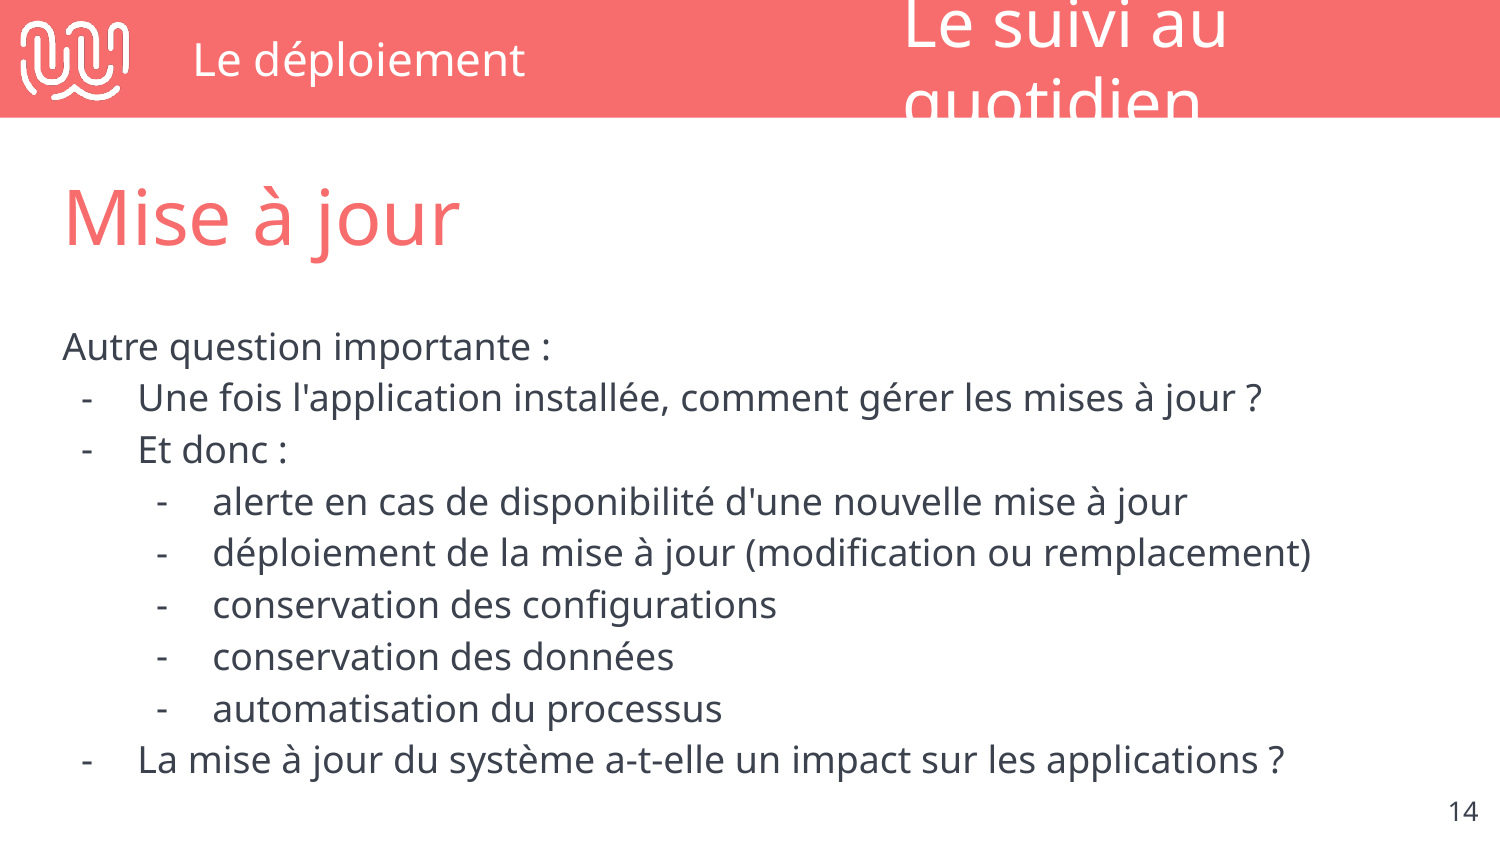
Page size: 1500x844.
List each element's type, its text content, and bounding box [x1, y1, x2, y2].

title Le déploiement [192, 0, 896, 118]
list Autre question importante : Une fois l'application installée, comment gérer les mises à jour ? Et donc : alerte en cas de disponibilité d'une nouvelle mise à jour déploiement de la mise à jour (modification ou remplacement) conservation des configurations conservation des données automatisation du processus La mise à jour du système a-t-elle un impact sur les applications ? [62, 281, 1452, 816]
picture [20, 20, 134, 101]
slide_number ‹#› [1403, 779, 1494, 844]
title Mise à jour [62, 168, 1452, 256]
subtitle Le suivi au quotidien [902, 31, 1479, 91]
